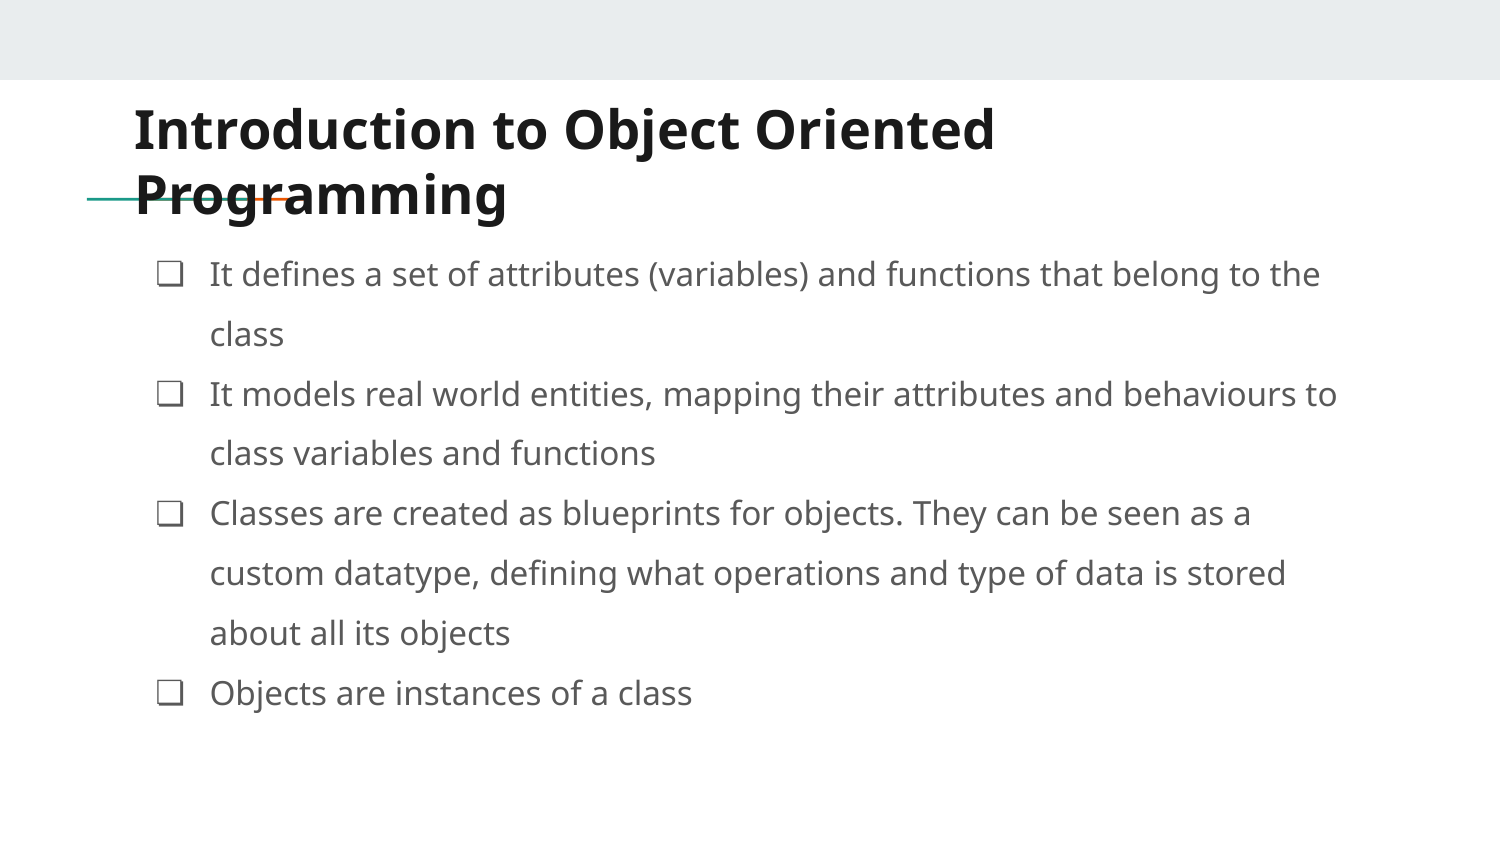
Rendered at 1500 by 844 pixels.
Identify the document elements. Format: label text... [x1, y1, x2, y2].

list It defines a set of attributes (variables) and functions that belong to the class It models real world entities, mapping their attributes and behaviours to class variables and functions Classes are created as blueprints for objects. They can be seen as a custom datatype, defining what operations and type of data is stored about all its objects Objects are instances of a class [119, 217, 1381, 712]
title Introduction to Object Oriented Programming [119, 80, 1381, 169]
